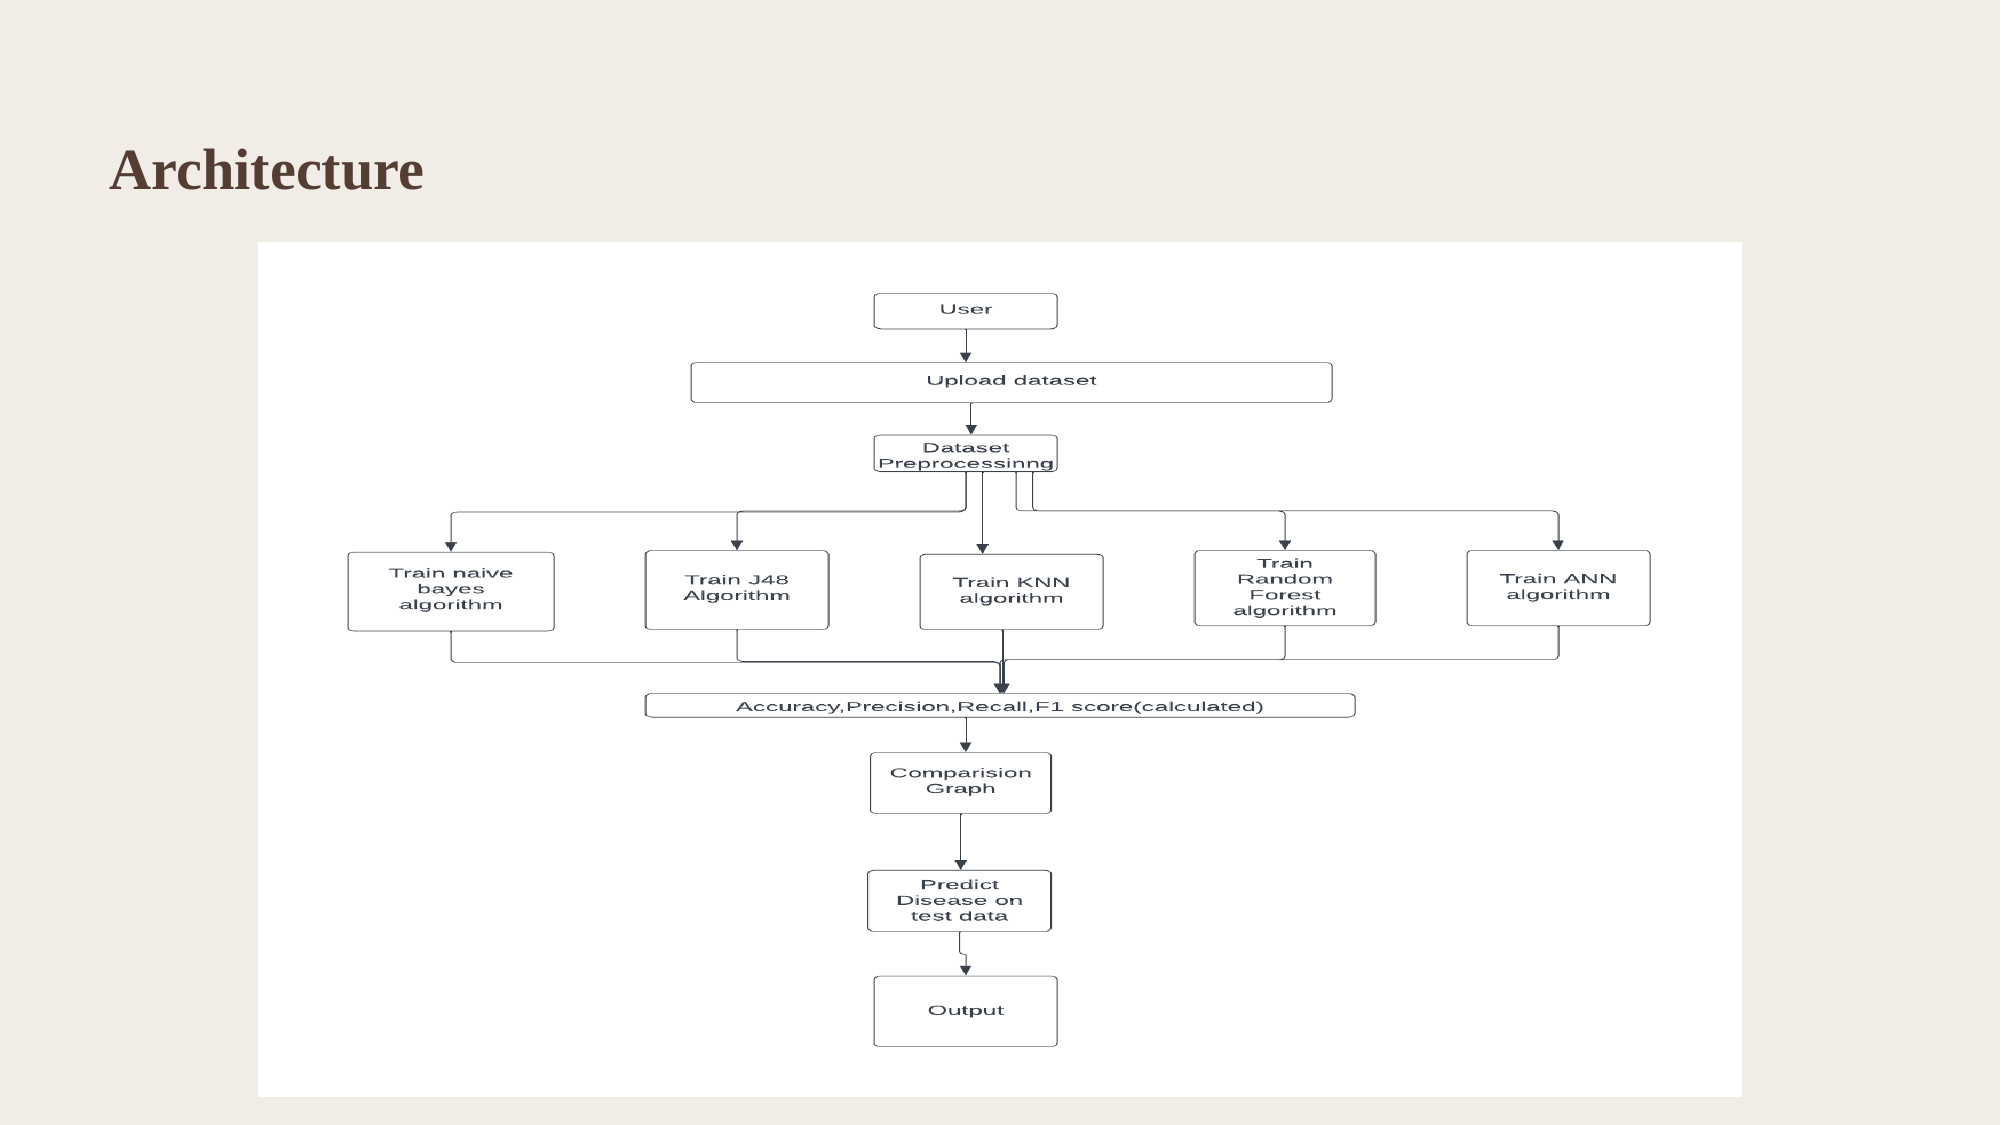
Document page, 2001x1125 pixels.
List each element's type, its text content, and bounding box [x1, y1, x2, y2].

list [258, 242, 1742, 1097]
title Architecture [94, 115, 1820, 227]
